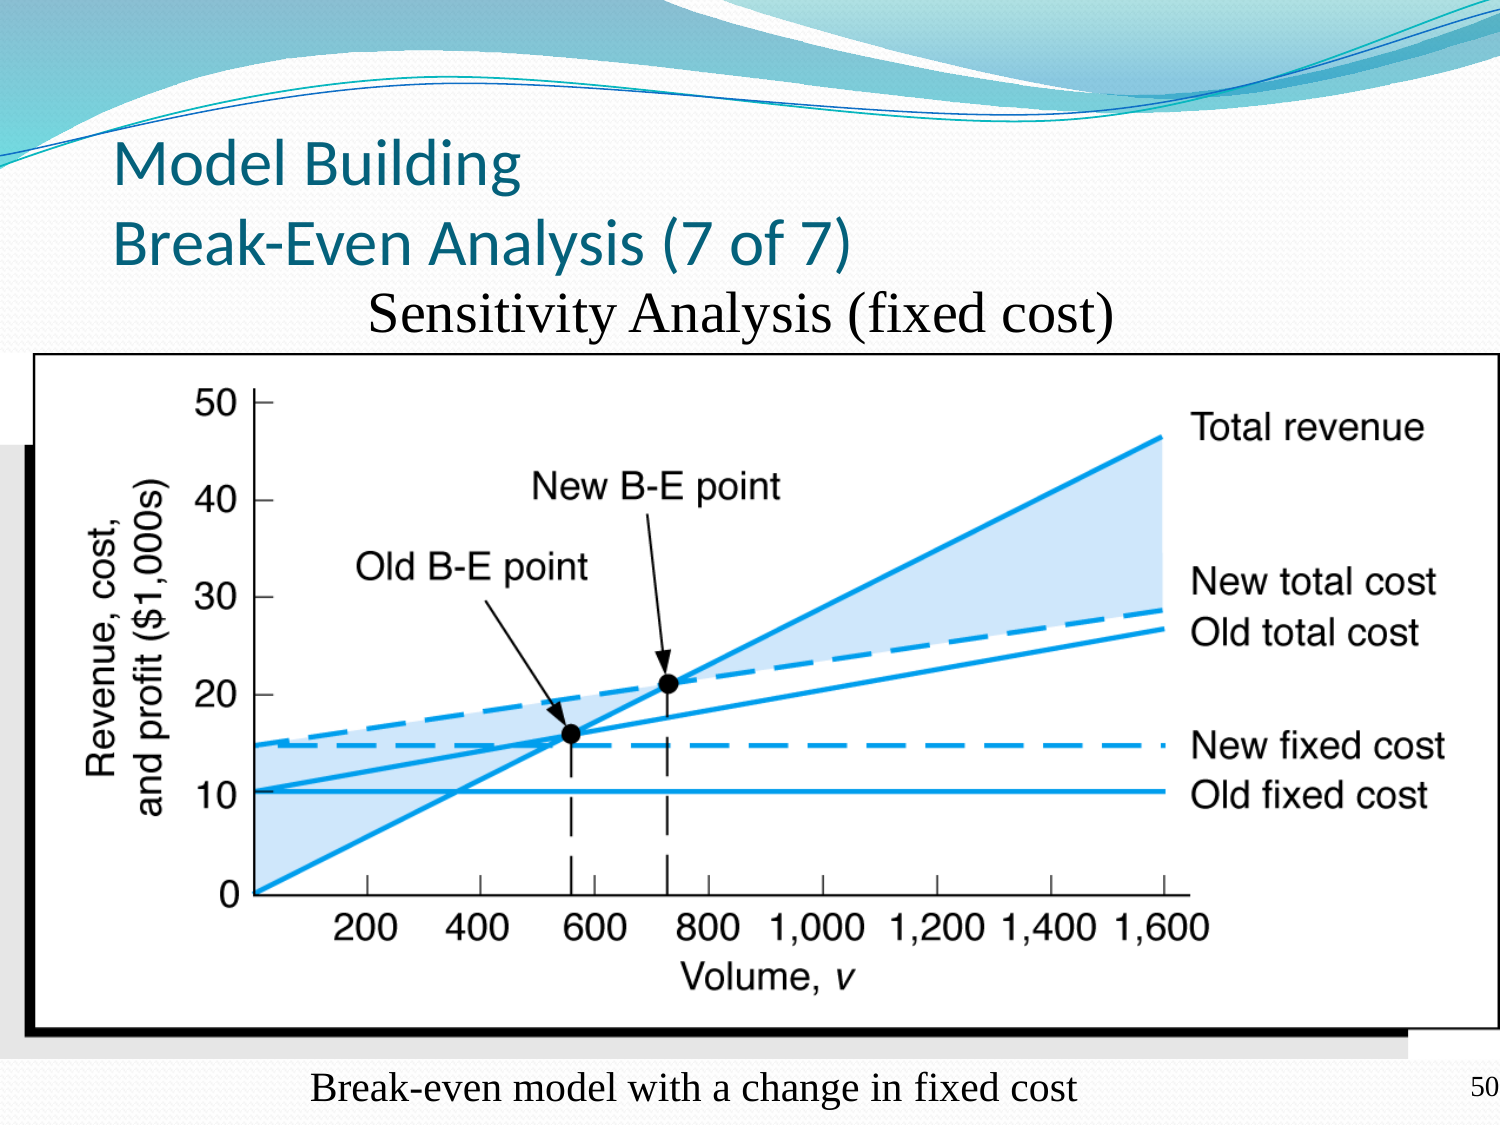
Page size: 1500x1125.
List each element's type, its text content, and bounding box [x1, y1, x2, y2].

text_box Break-even model with a change in fixed cost [124, 1071, 1263, 1118]
slide_number 50 [1263, 1069, 1500, 1103]
picture [0, 353, 1500, 1059]
title Model Building Break-Even Analysis (7 of 7) [112, 60, 1388, 279]
text_box Sensitivity Analysis (fixed cost) [216, 267, 1267, 352]
